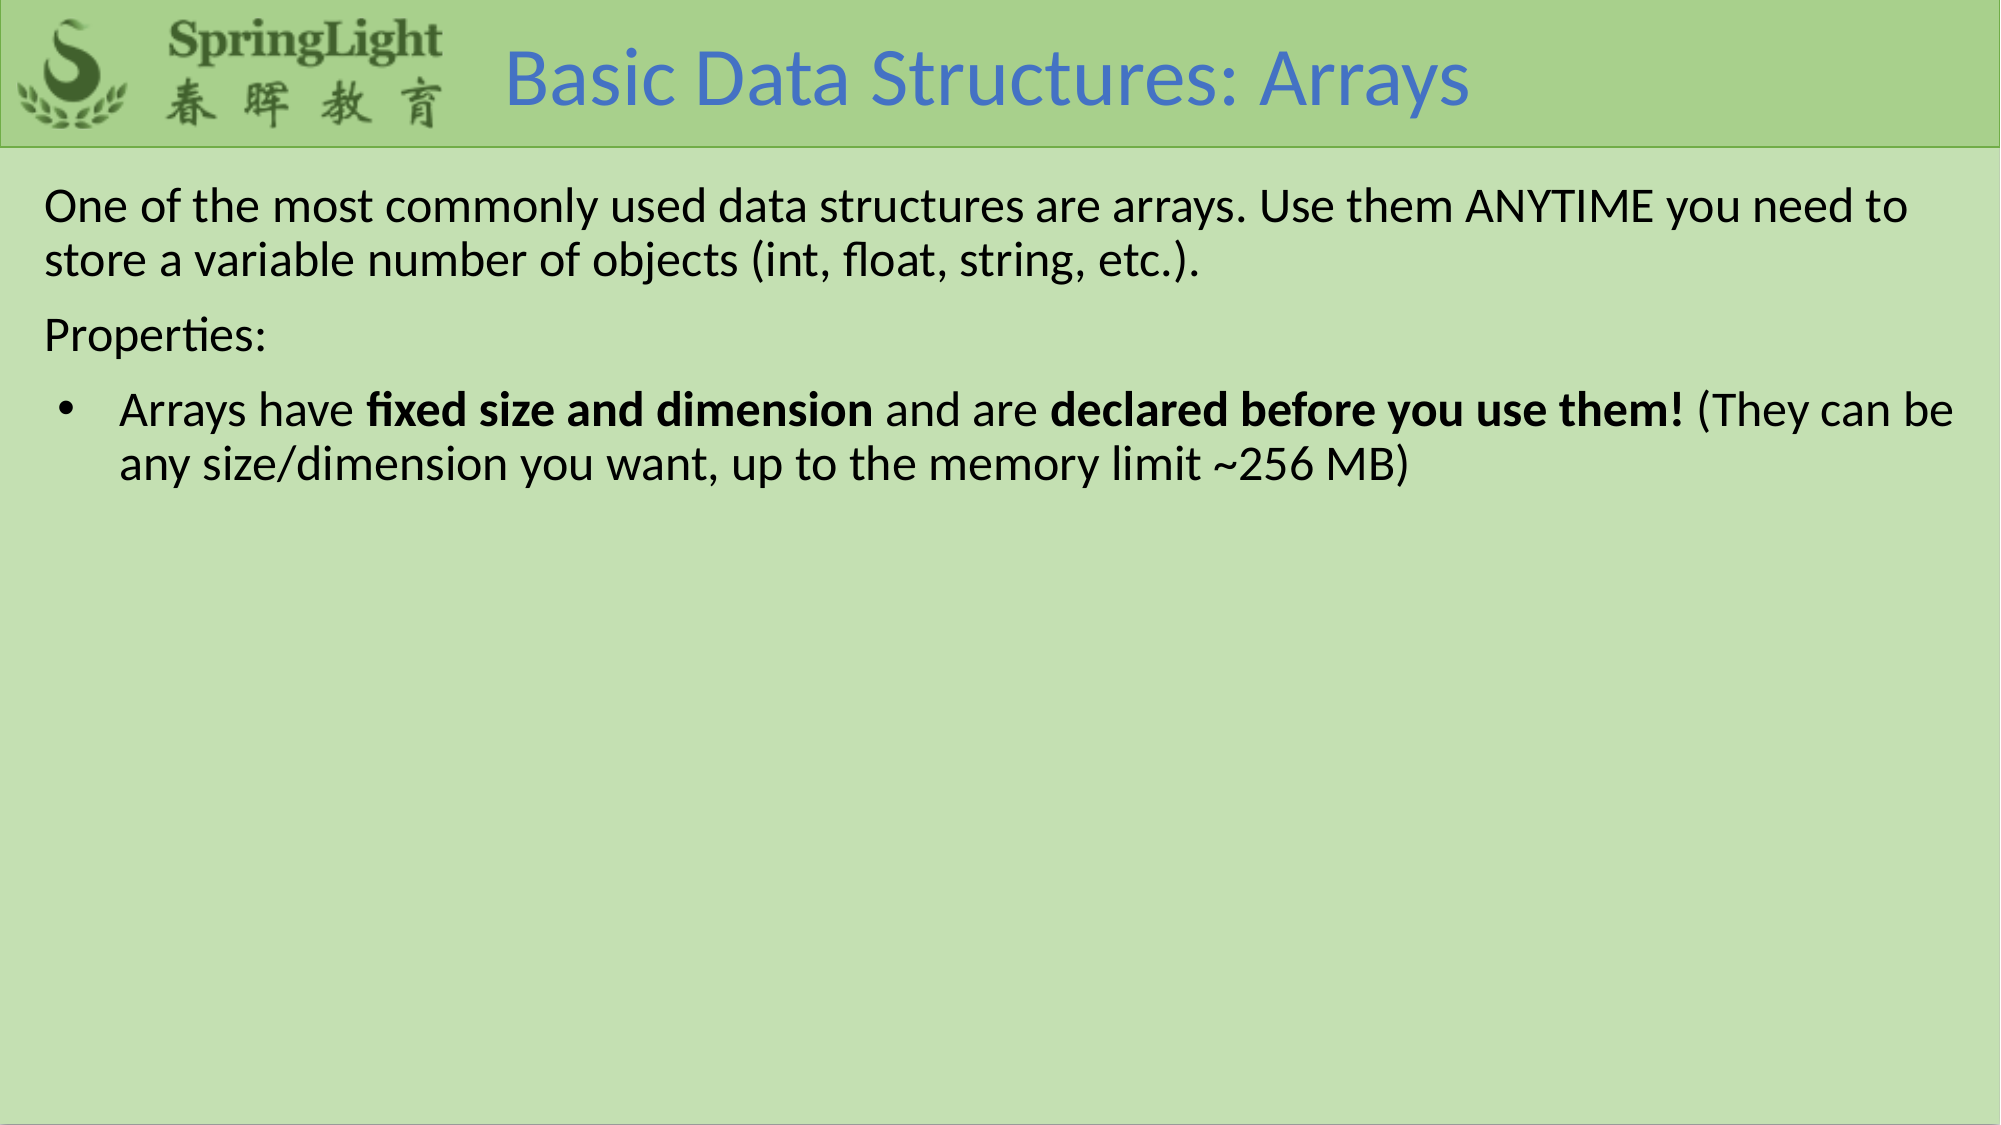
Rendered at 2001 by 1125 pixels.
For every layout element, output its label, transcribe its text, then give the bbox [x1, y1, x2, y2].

text_box Basic Data Structures: Arrays [489, 15, 1980, 131]
text_box [0, 147, 2000, 1124]
text_box [0, 0, 2000, 147]
picture [11, 12, 454, 134]
list One of the most commonly used data structures are arrays. Use them ANYTIME you need to store a variable number of objects (int, float, string, etc.). Properties: Arrays have fixed size and dimension and are declared before you use them! (They can be any size/dimension you want, up to the memory limit ~256 MB) [29, 172, 1980, 1106]
